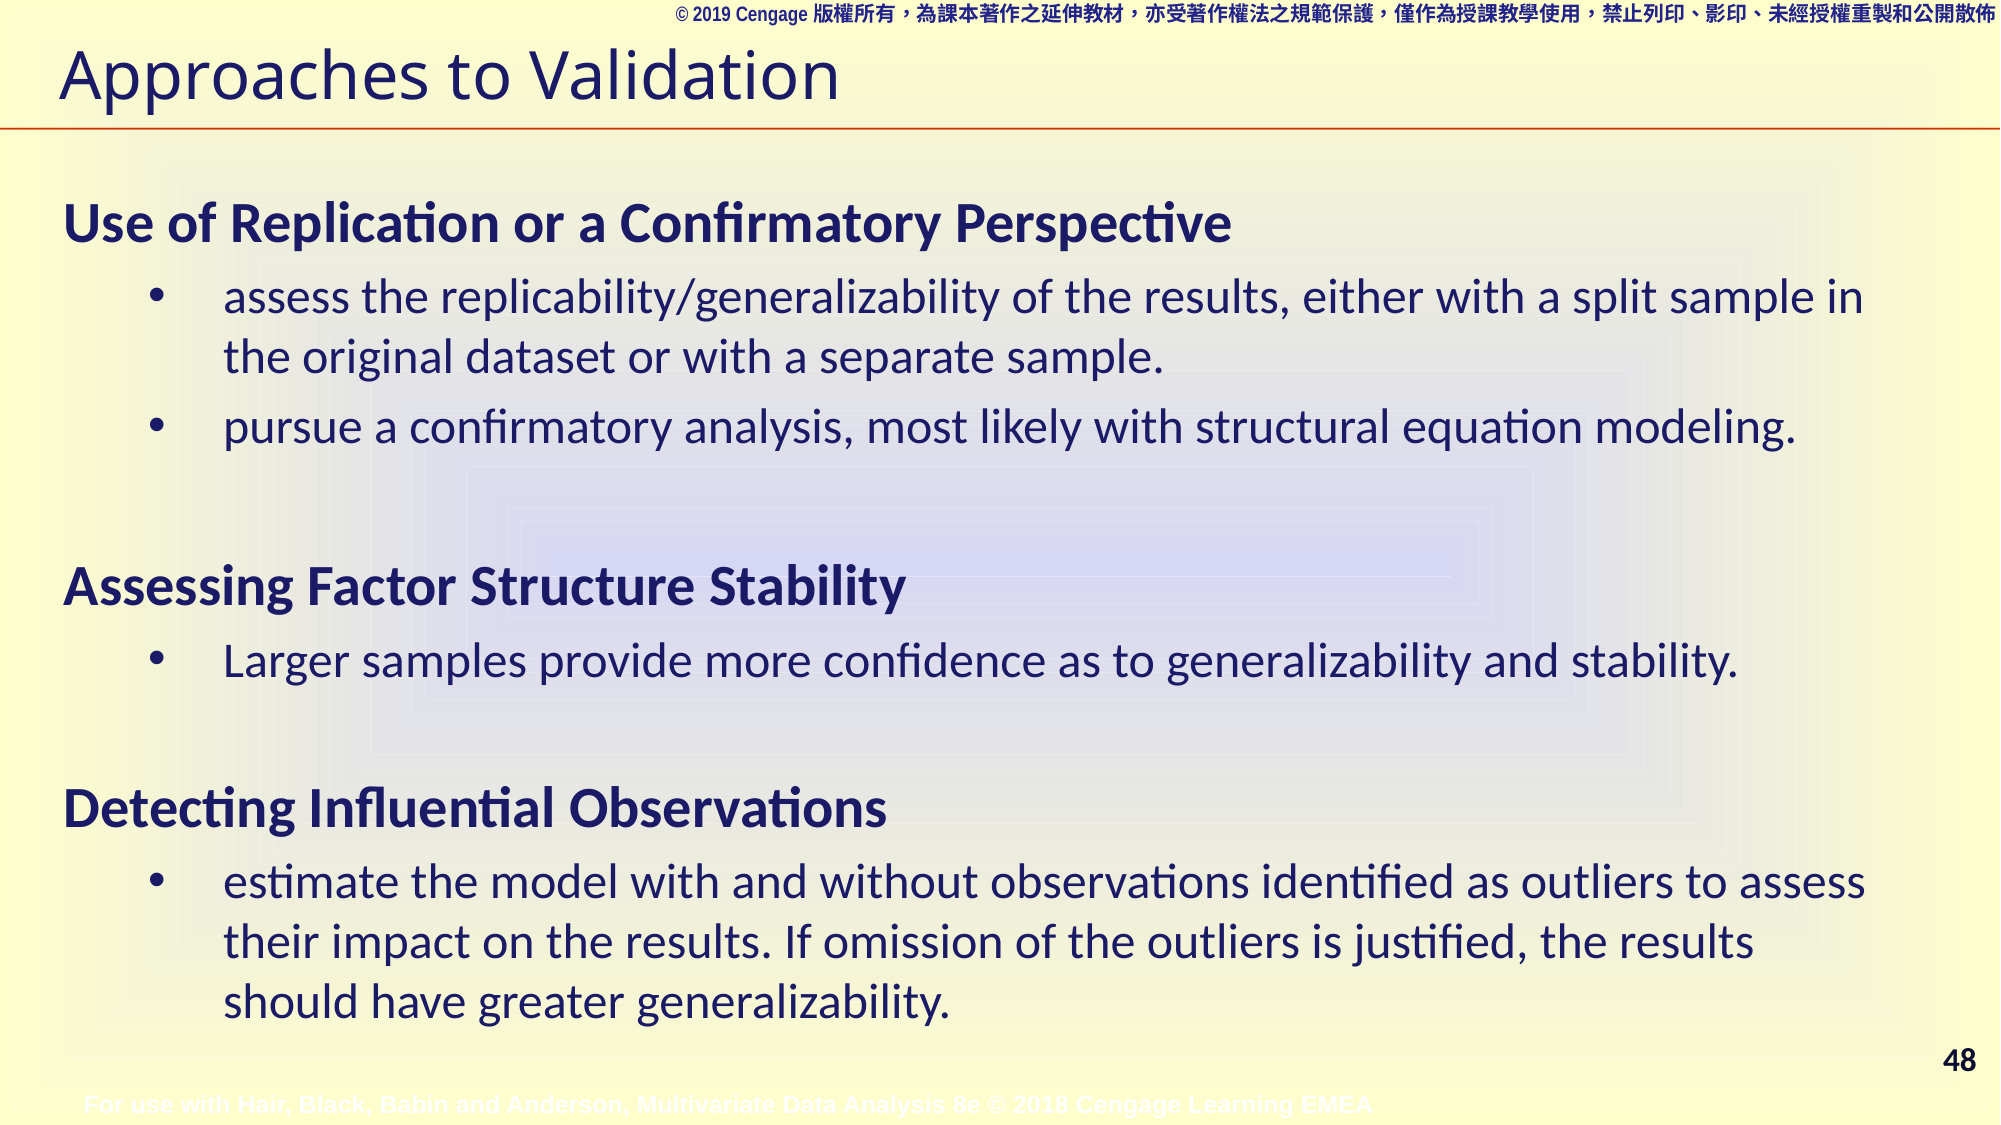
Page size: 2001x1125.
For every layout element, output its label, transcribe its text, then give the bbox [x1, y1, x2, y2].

text_box For use with Hair, Black, Babin and Anderson, Multivariate Data Analysis 8e © 2018 Cengage Learning EMEA [0, 1081, 1519, 1125]
list Use of Replication or a Confirmatory Perspective assess the replicability/generalizability of the results, either with a split sample in the original dataset or with a separate sample. pursue a confirmatory analysis, most likely with structural equation modeling. Assessing Factor Structure Stability Larger samples provide more confidence as to generalizability and stability. Detecting Influential Observations estimate the model with and without observations identified as outliers to assess their impact on the results. If omission of the outliers is justified, the results should have greater generalizability. [48, 176, 1914, 934]
title Approaches to Validation [44, 20, 1921, 126]
slide_number 48 [1913, 1028, 1992, 1089]
